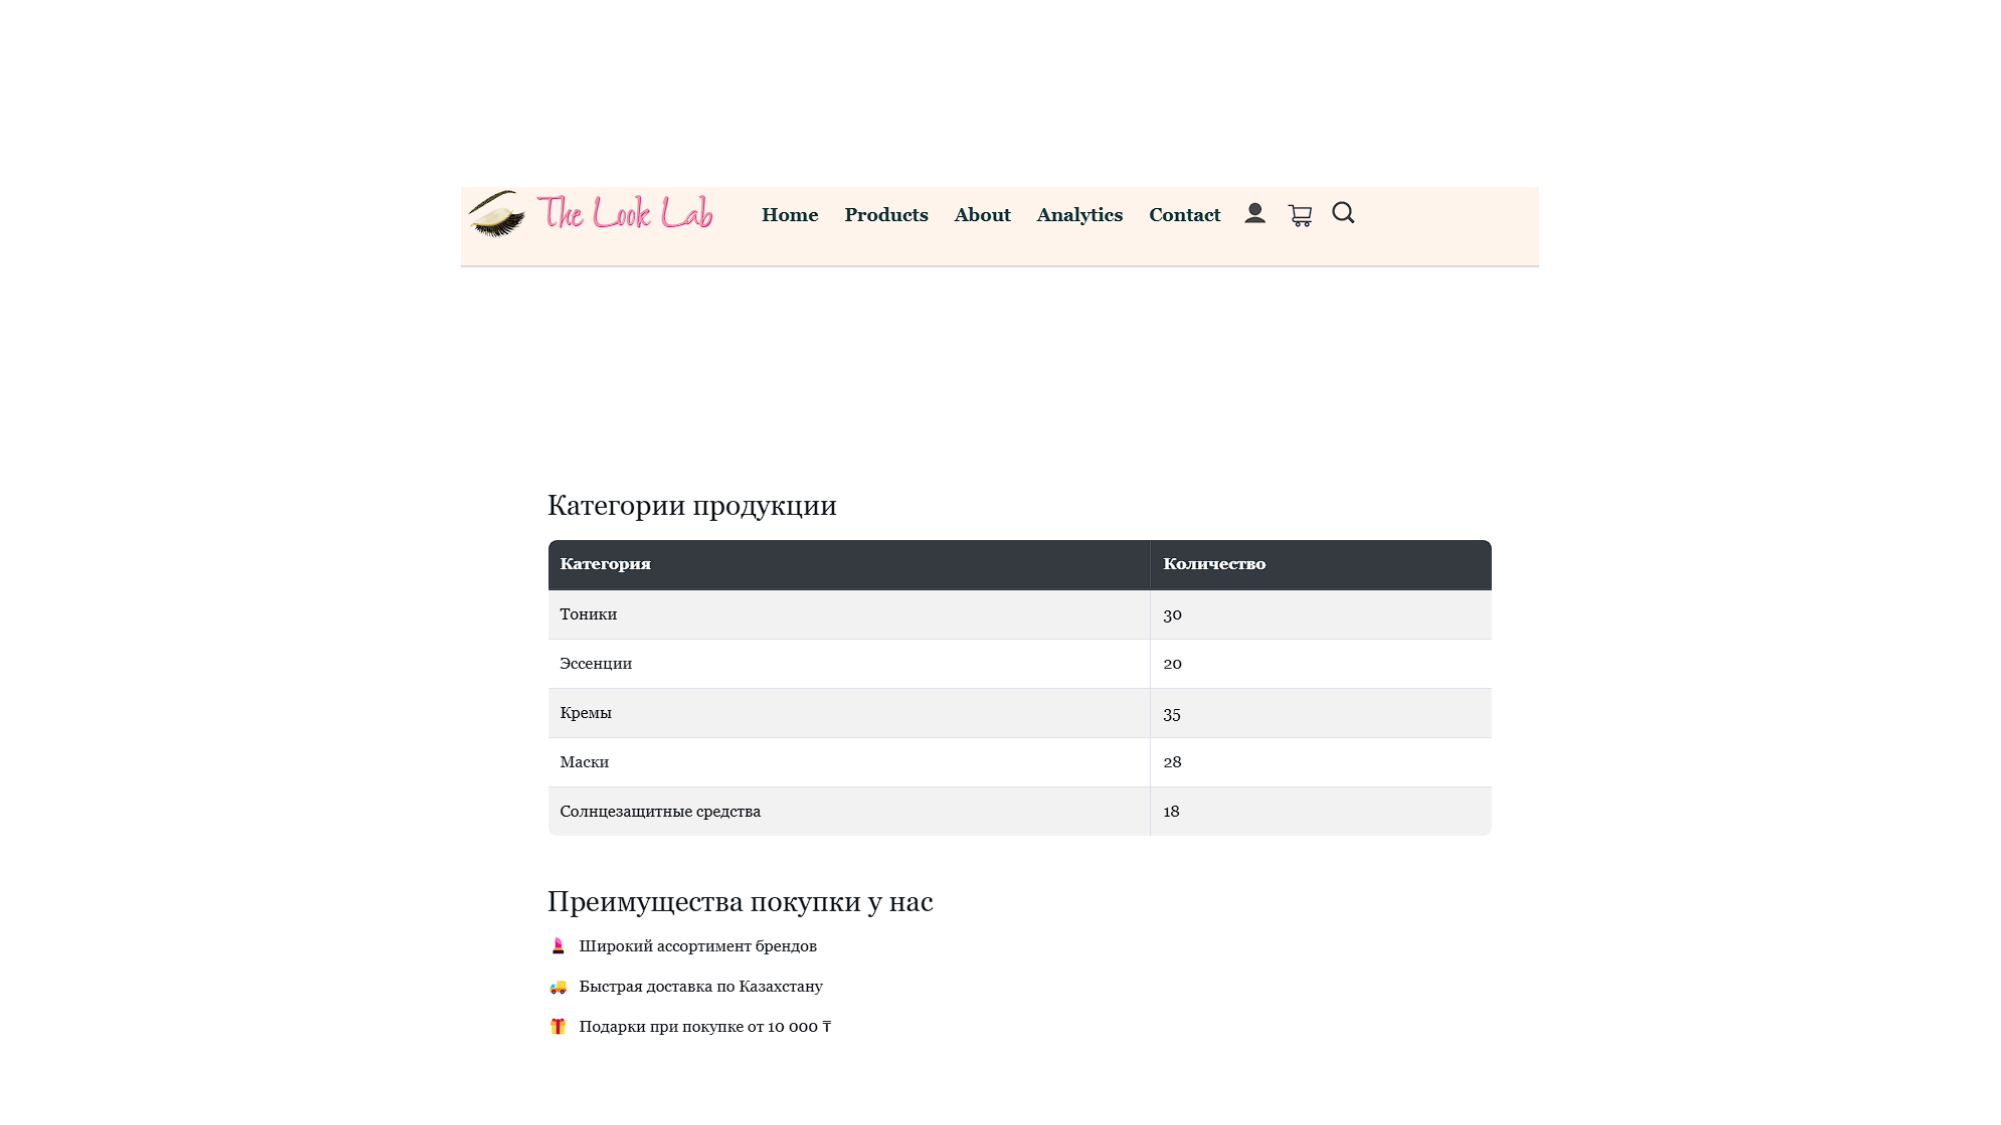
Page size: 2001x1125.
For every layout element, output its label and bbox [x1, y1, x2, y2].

picture [461, 187, 1539, 1051]
